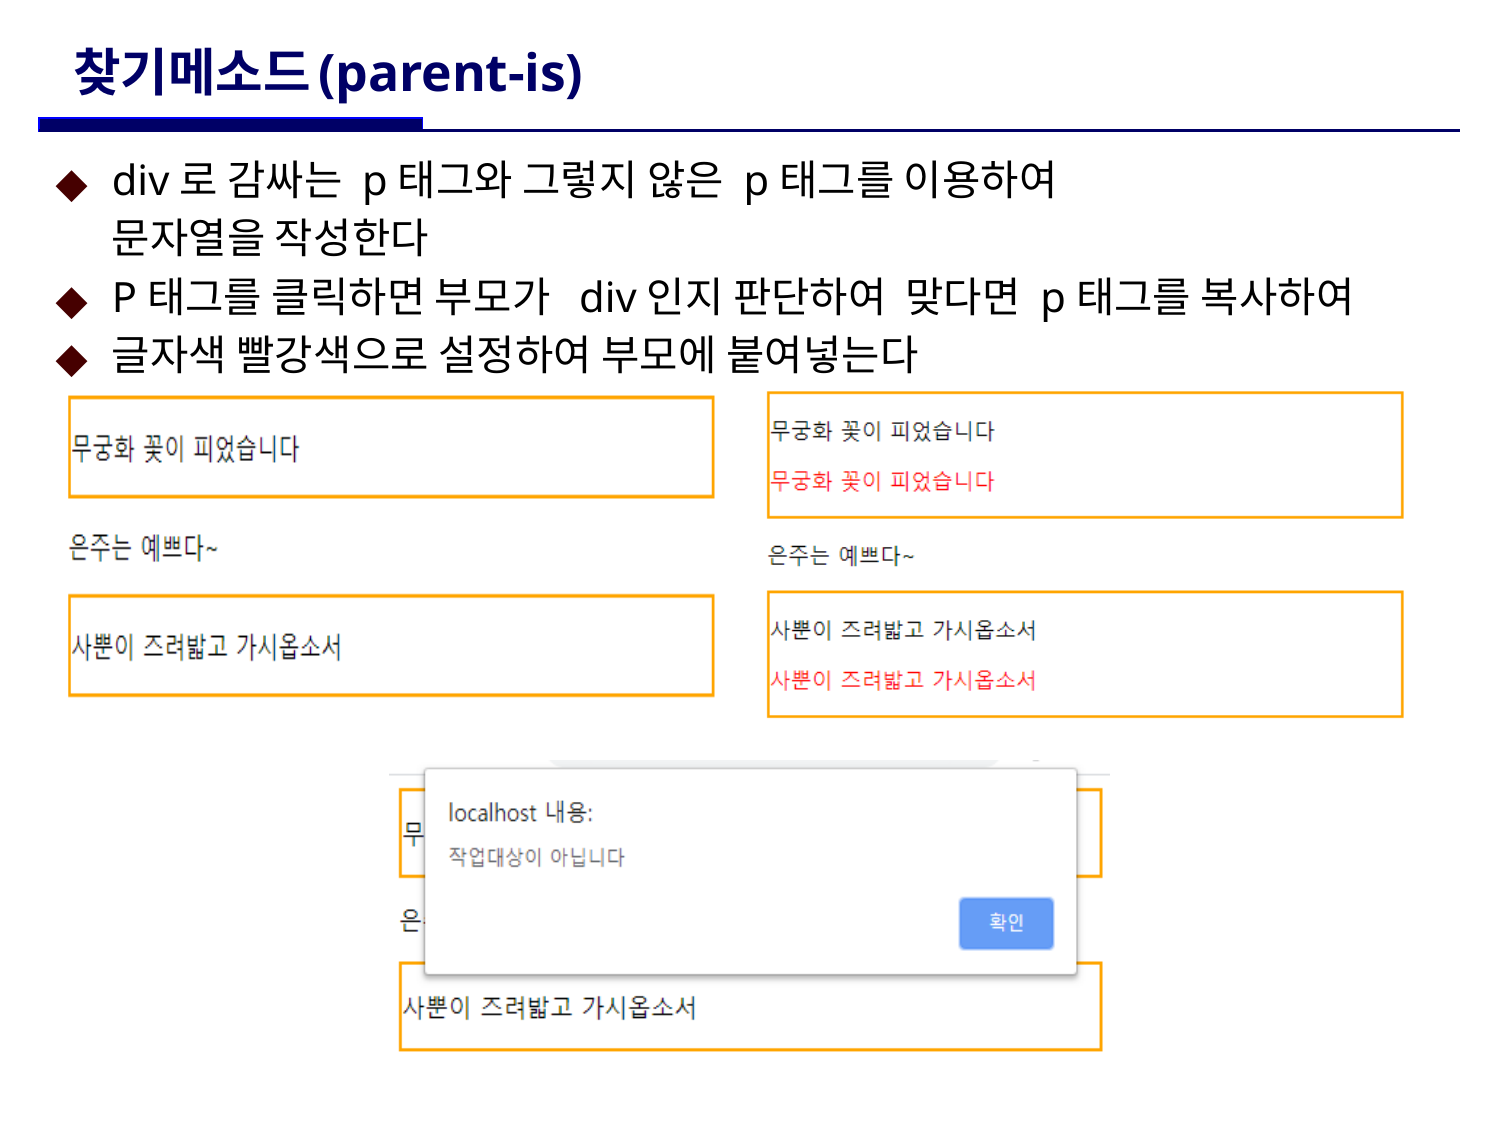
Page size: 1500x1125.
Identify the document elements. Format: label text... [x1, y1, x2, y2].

picture [389, 760, 1111, 1069]
list div로 감싸는 p태그와 그렇지 않은 p태그를 이용하여 문자열을 작성한다 P태그를 클릭하면 부모가 div인지 판단하여 맞다면 p태그를 복사하여 글자색 빨강색으로 설정하여 부모에 붙여넣는다 [40, 146, 1460, 987]
picture [758, 382, 1413, 733]
picture [63, 387, 721, 710]
title 찾기메소드(parent-is) [58, 31, 1077, 110]
